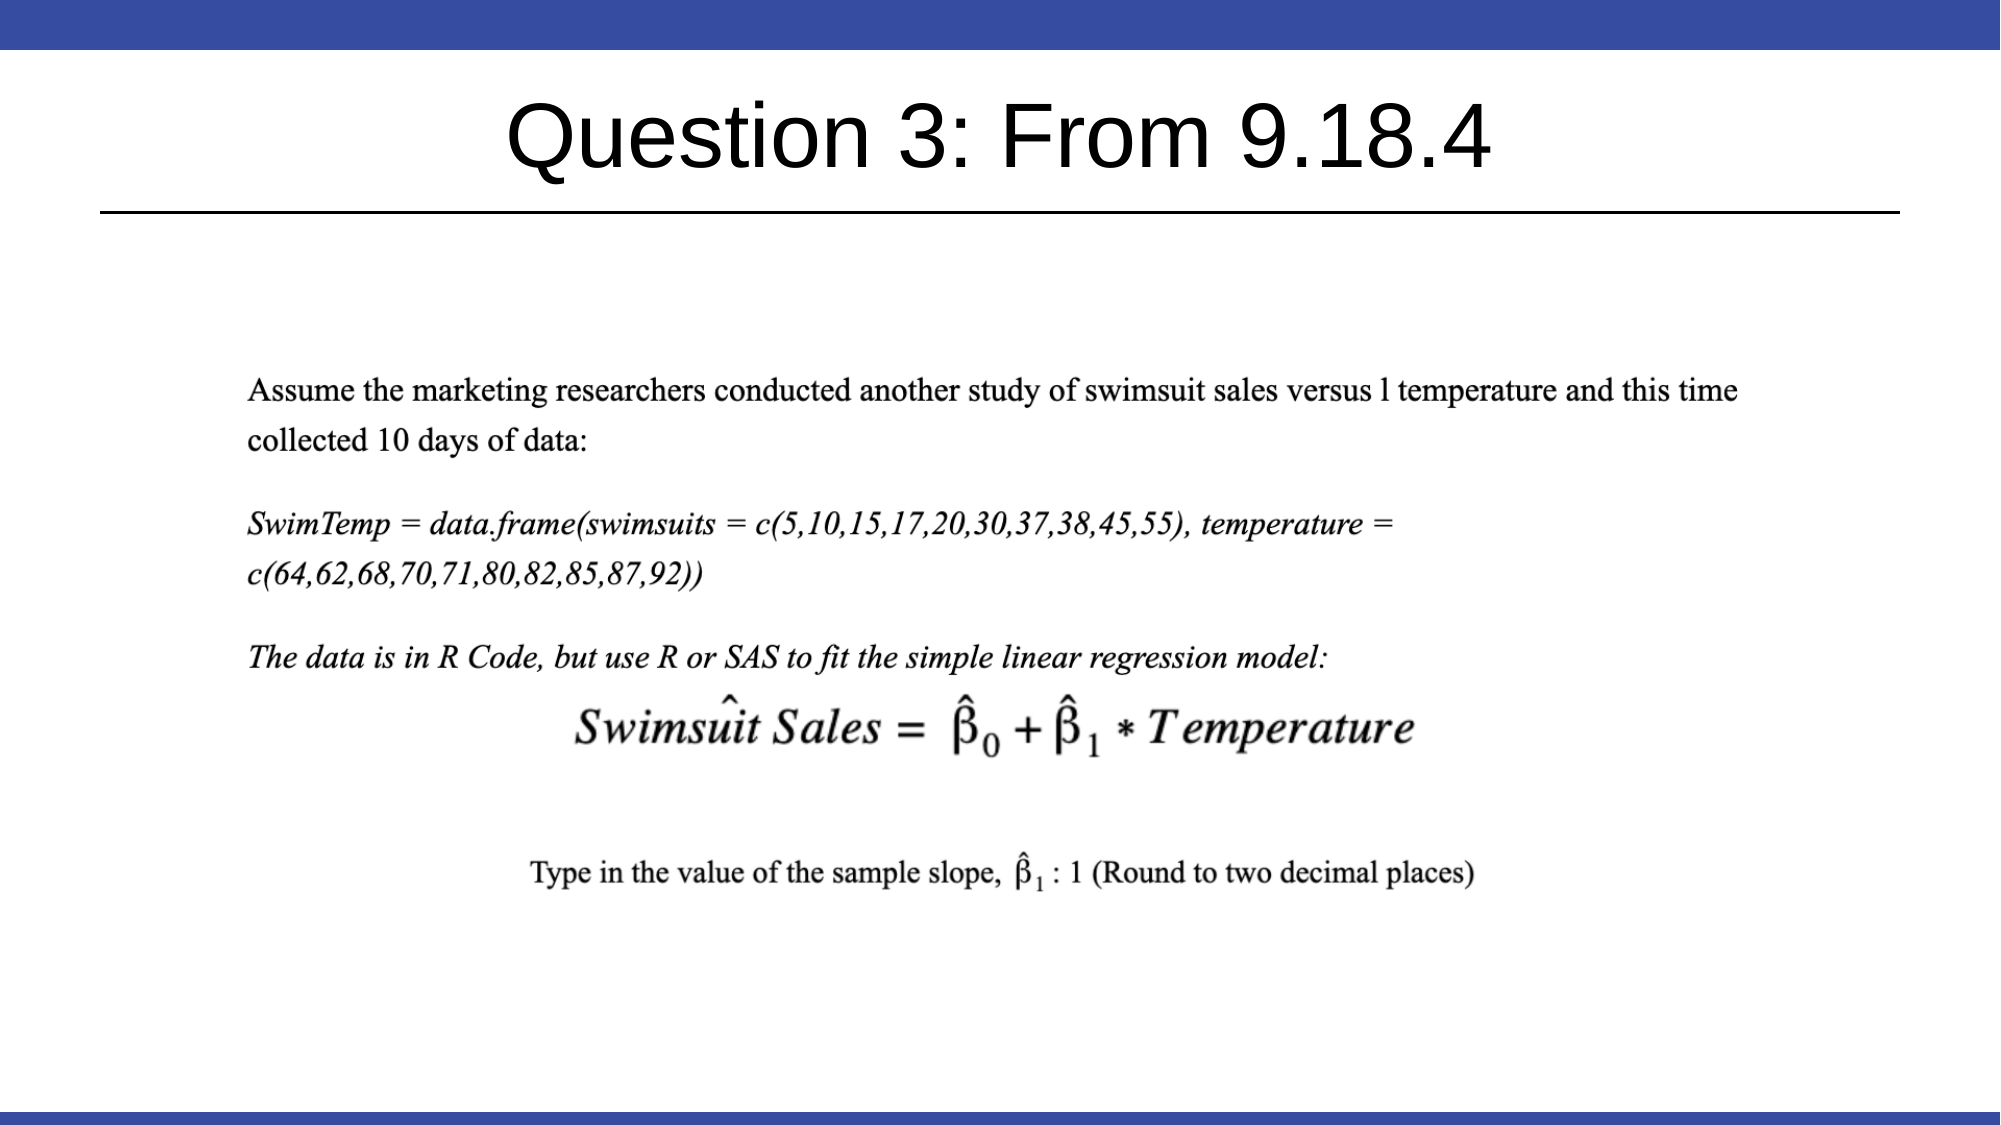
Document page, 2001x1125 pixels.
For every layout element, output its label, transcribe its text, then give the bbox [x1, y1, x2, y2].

title Question 3: From 9.18.4 [99, 37, 1900, 225]
picture [214, 333, 1786, 916]
